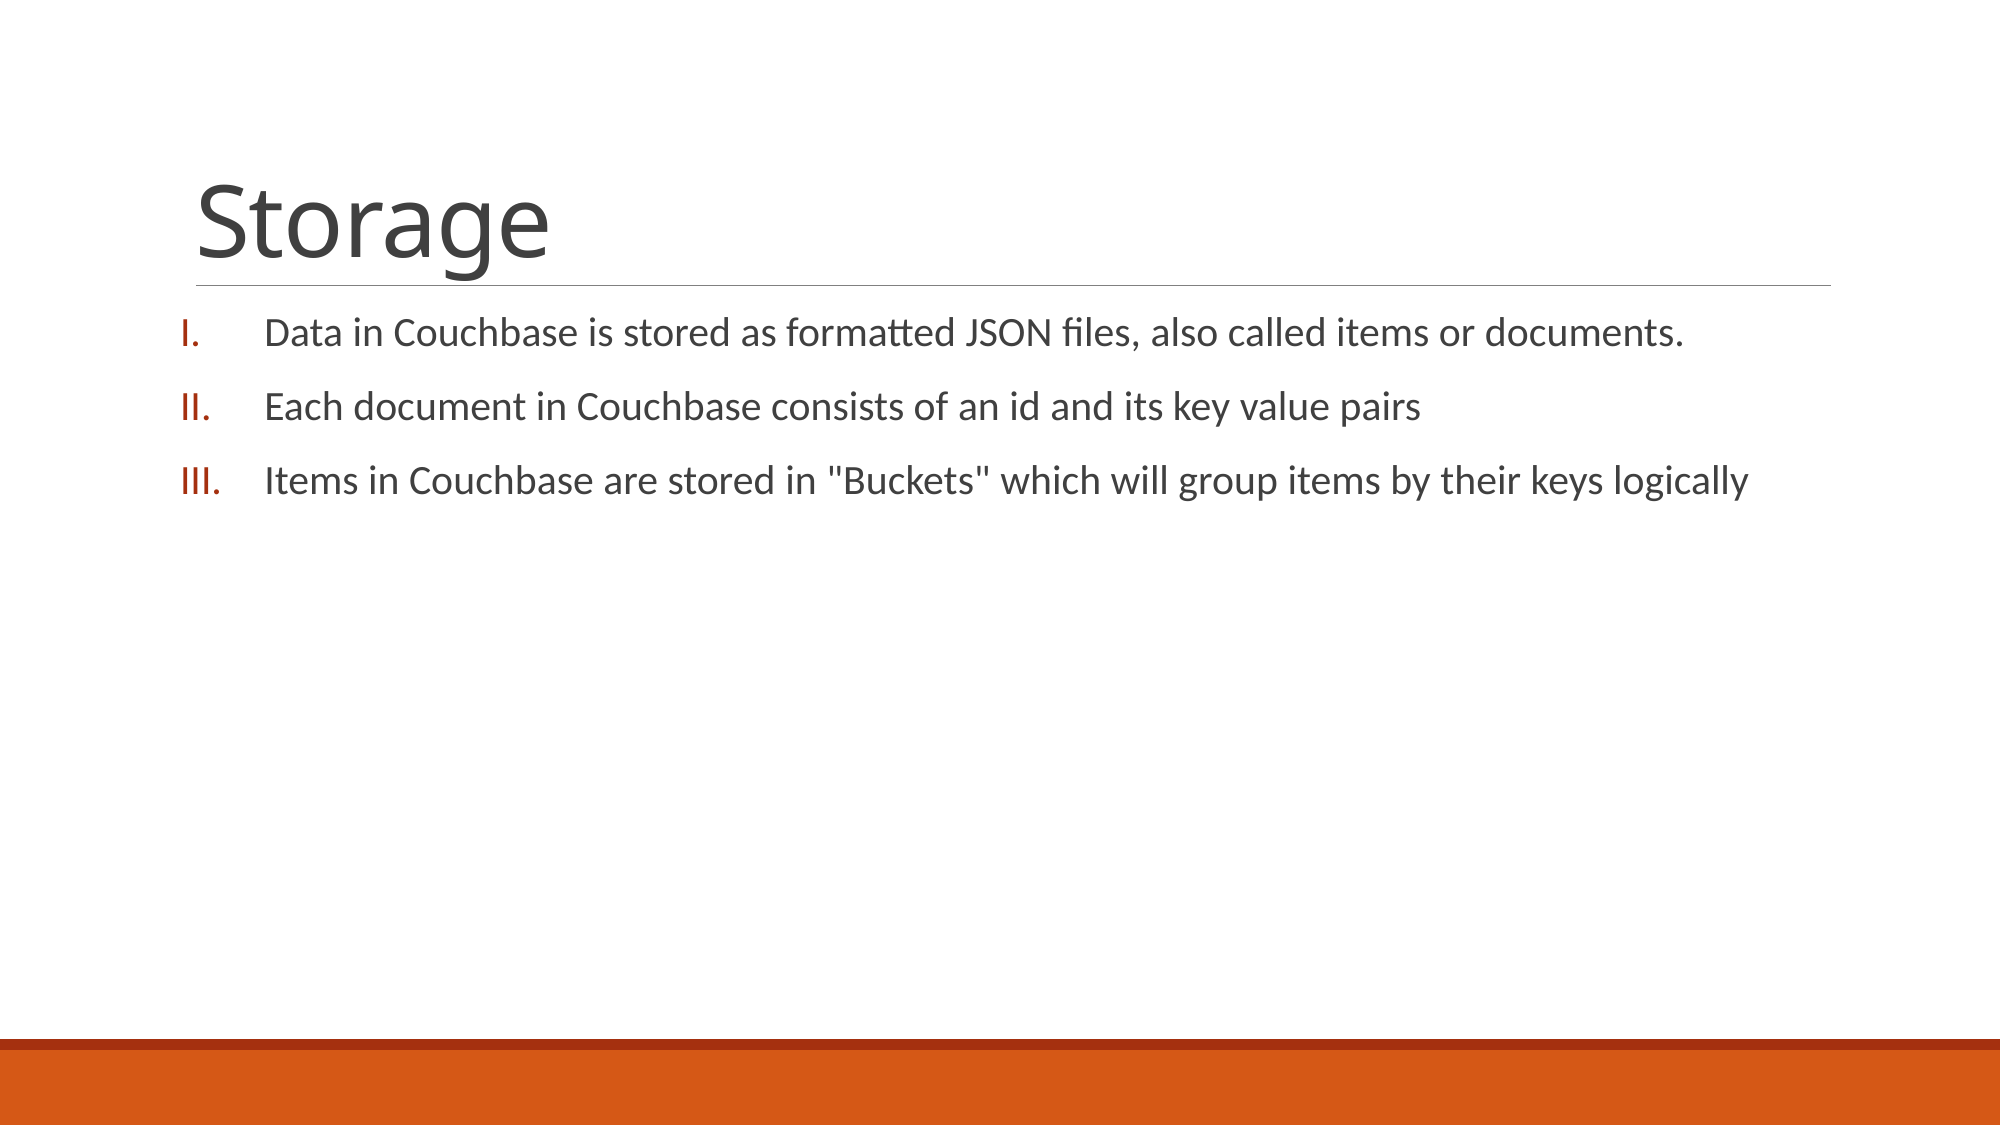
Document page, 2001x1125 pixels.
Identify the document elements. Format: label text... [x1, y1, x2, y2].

list Data in Couchbase is stored as formatted JSON files, also called items or documents. Each document in Couchbase consists of an id and its key value pairs Items in Couchbase are stored in "Buckets" which will group items by their keys logically [180, 302, 1830, 963]
title Storage [180, 47, 1830, 285]
